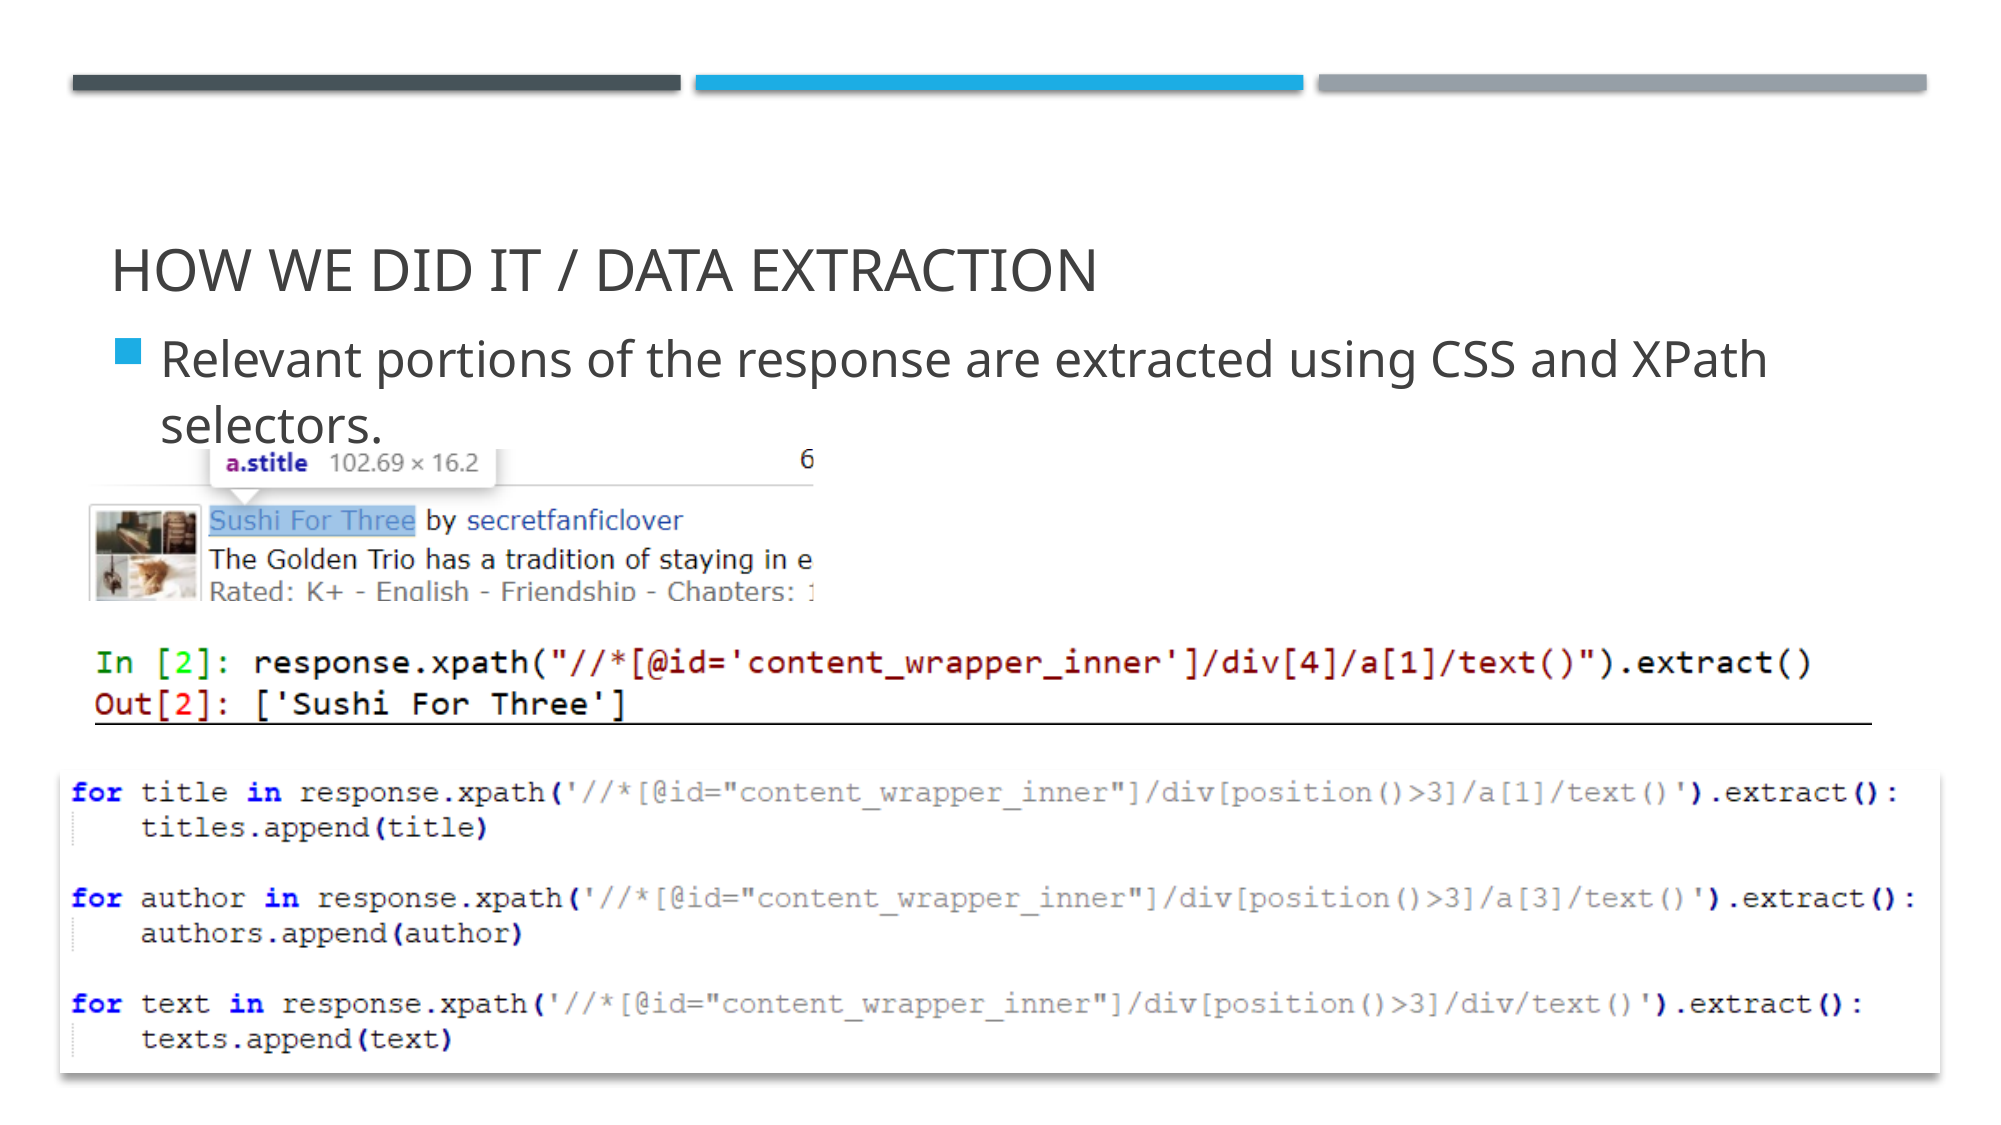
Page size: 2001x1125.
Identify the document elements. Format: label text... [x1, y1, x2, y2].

picture [59, 769, 1940, 1074]
list Relevant portions of the response are extracted using CSS and XPath selectors. [95, 289, 1930, 485]
title How we did it / data extraction [95, 115, 1905, 289]
picture [80, 448, 814, 602]
picture [94, 639, 1872, 725]
